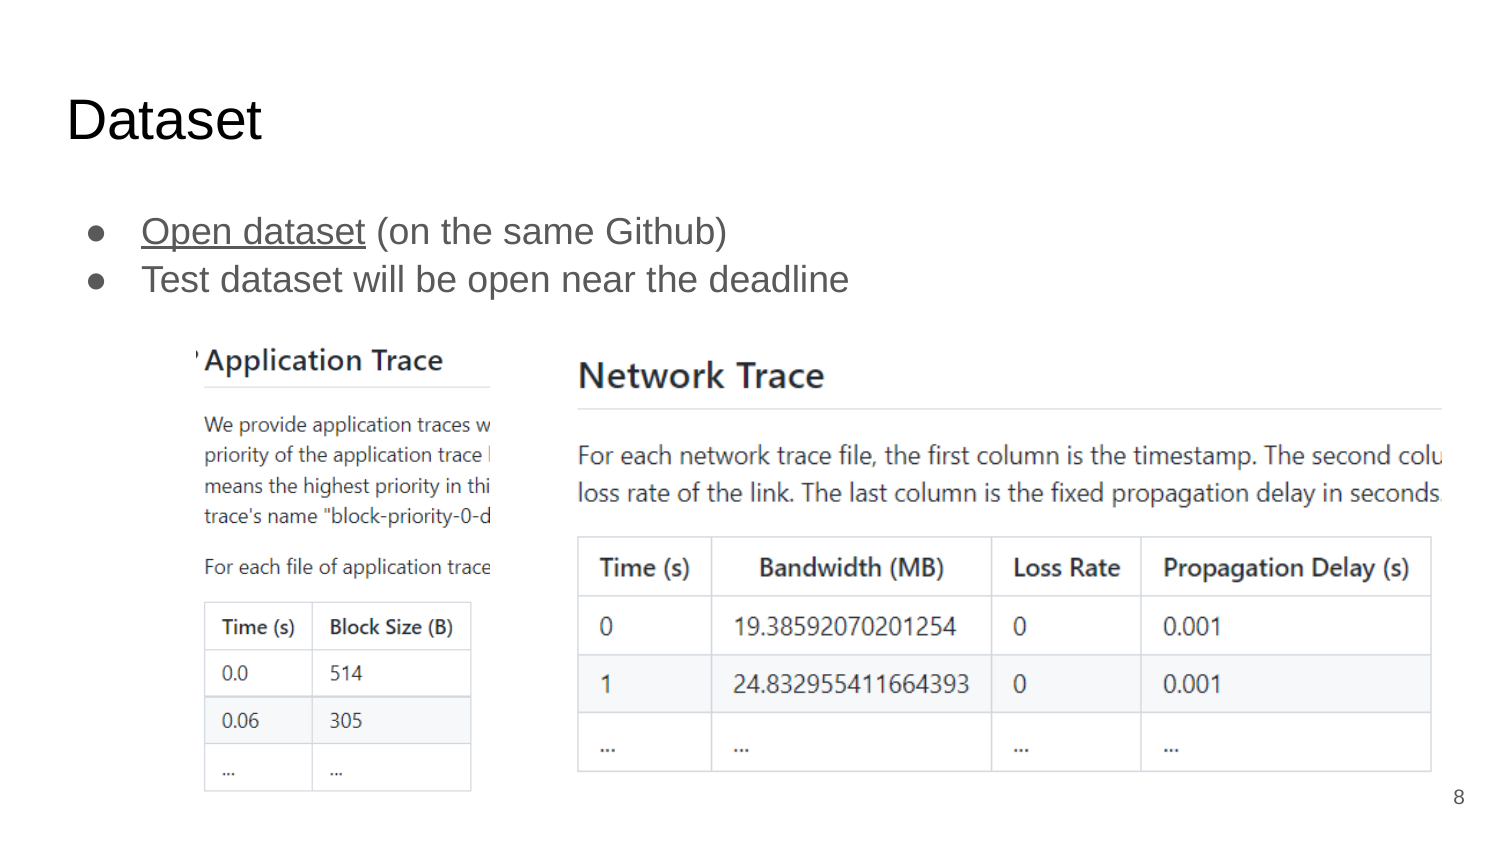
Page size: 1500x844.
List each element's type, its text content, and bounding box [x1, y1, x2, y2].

picture [196, 323, 491, 802]
title Dataset [51, 72, 1449, 167]
picture [566, 348, 1443, 778]
list Open dataset (on the same Github) Test dataset will be open near the deadline [51, 189, 1449, 750]
slide_number 8 [1389, 764, 1480, 830]
